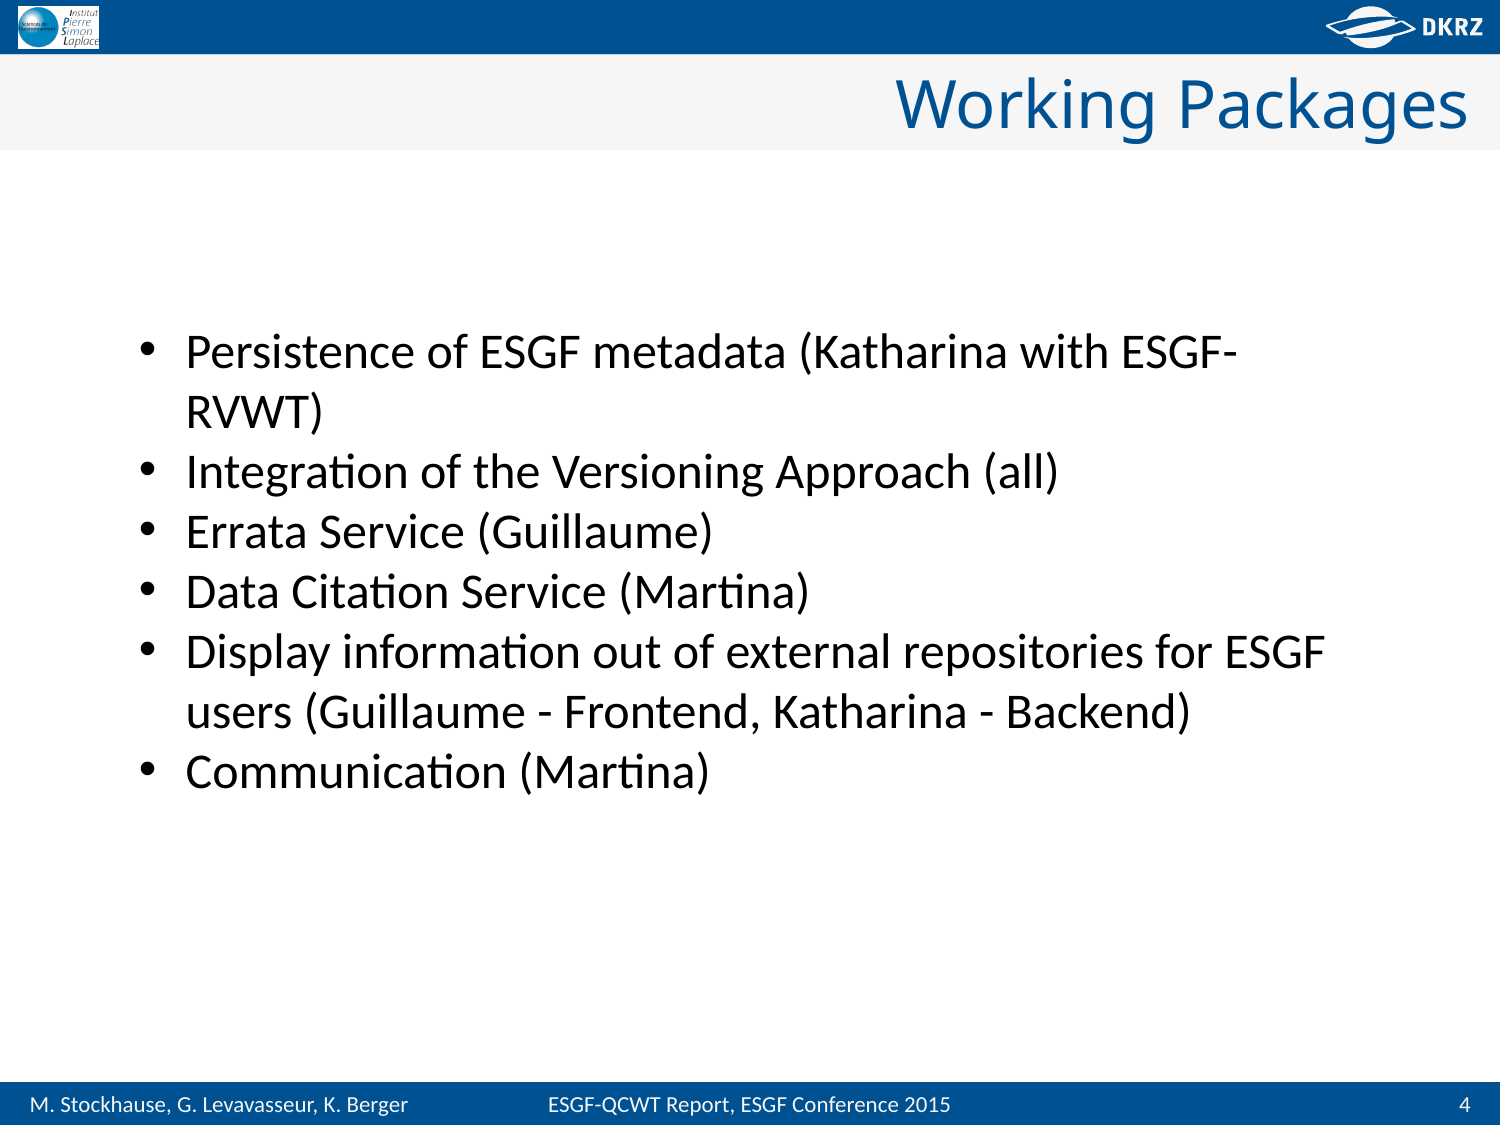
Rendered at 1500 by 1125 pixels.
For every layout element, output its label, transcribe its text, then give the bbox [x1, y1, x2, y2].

slide_number 4 [1376, 1082, 1500, 1125]
text_box Persistence of ESGF metadata (Katharina with ESGF-RVWT) Integration of the Versioning Approach (all) Errata Service (Guillaume) Data Citation Service (Martina) Display information out of external repositories for ESGF users (Guillaume - Frontend, Katharina - Backend) Communication (Martina) [123, 310, 1365, 806]
title Working Packages [0, 54, 1500, 151]
picture [17, 6, 100, 49]
footer ESGF-QCWT Report, ESGF Conference 2015 [335, 1082, 1165, 1125]
